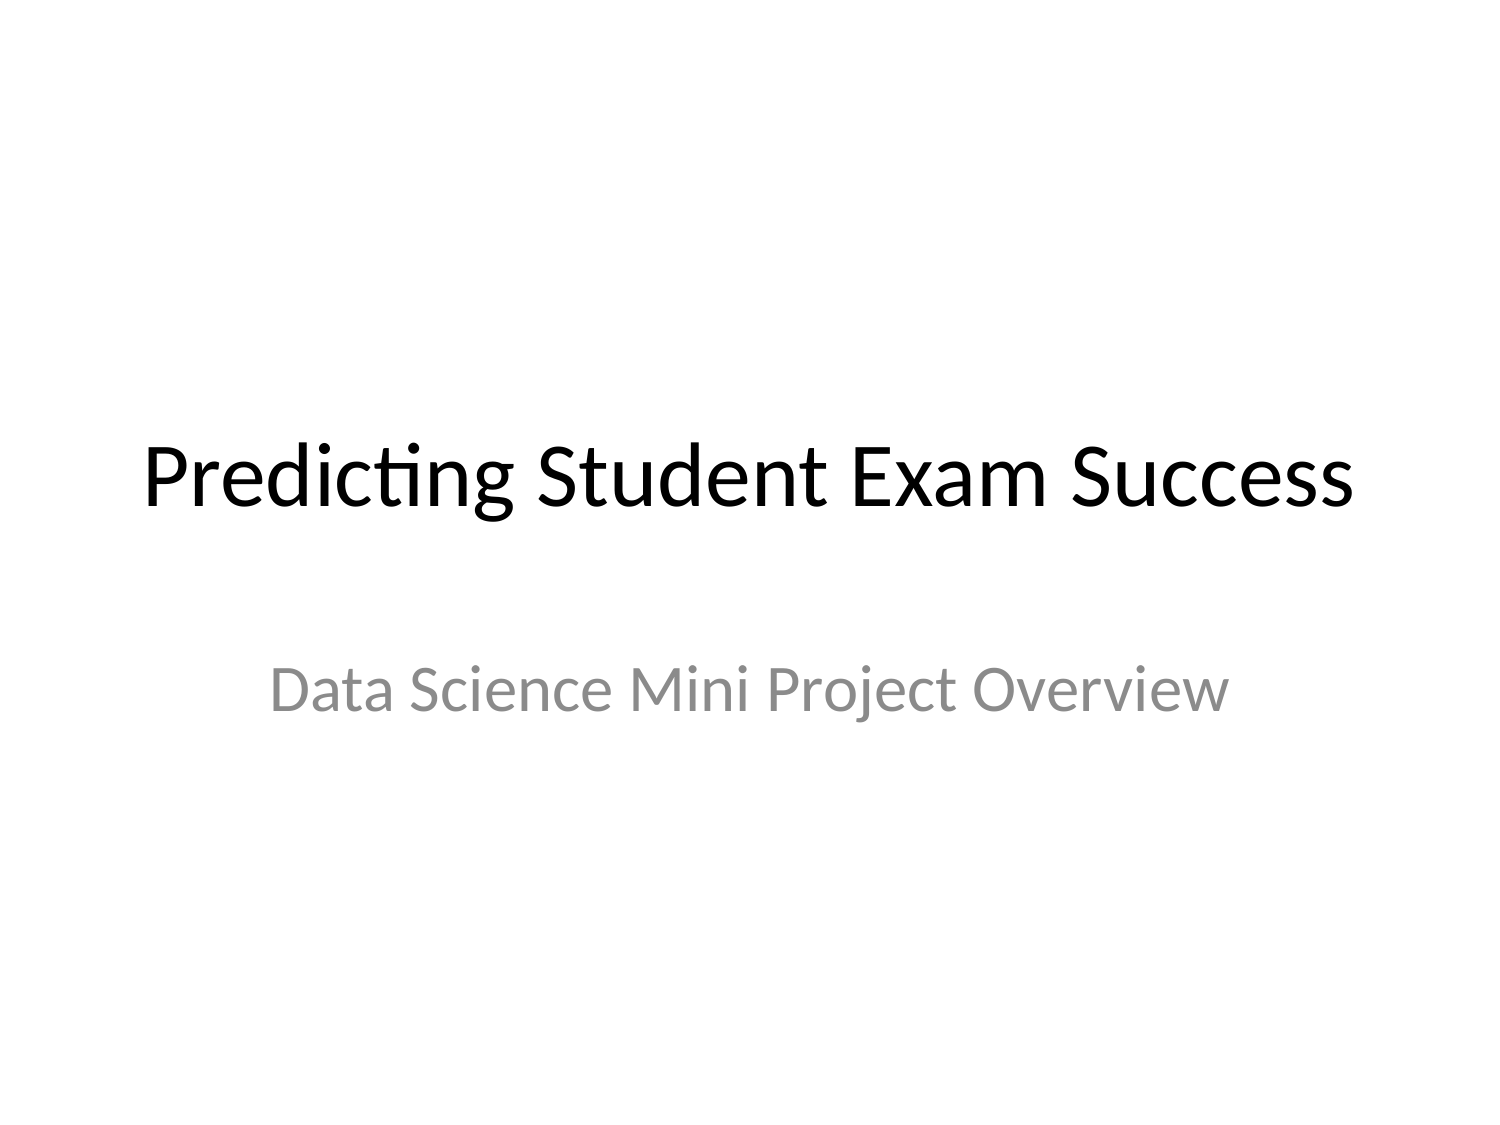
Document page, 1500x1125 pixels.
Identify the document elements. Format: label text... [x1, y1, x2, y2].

subtitle Data Science Mini Project Overview [225, 637, 1275, 925]
title Predicting Student Exam Success [112, 349, 1388, 591]
